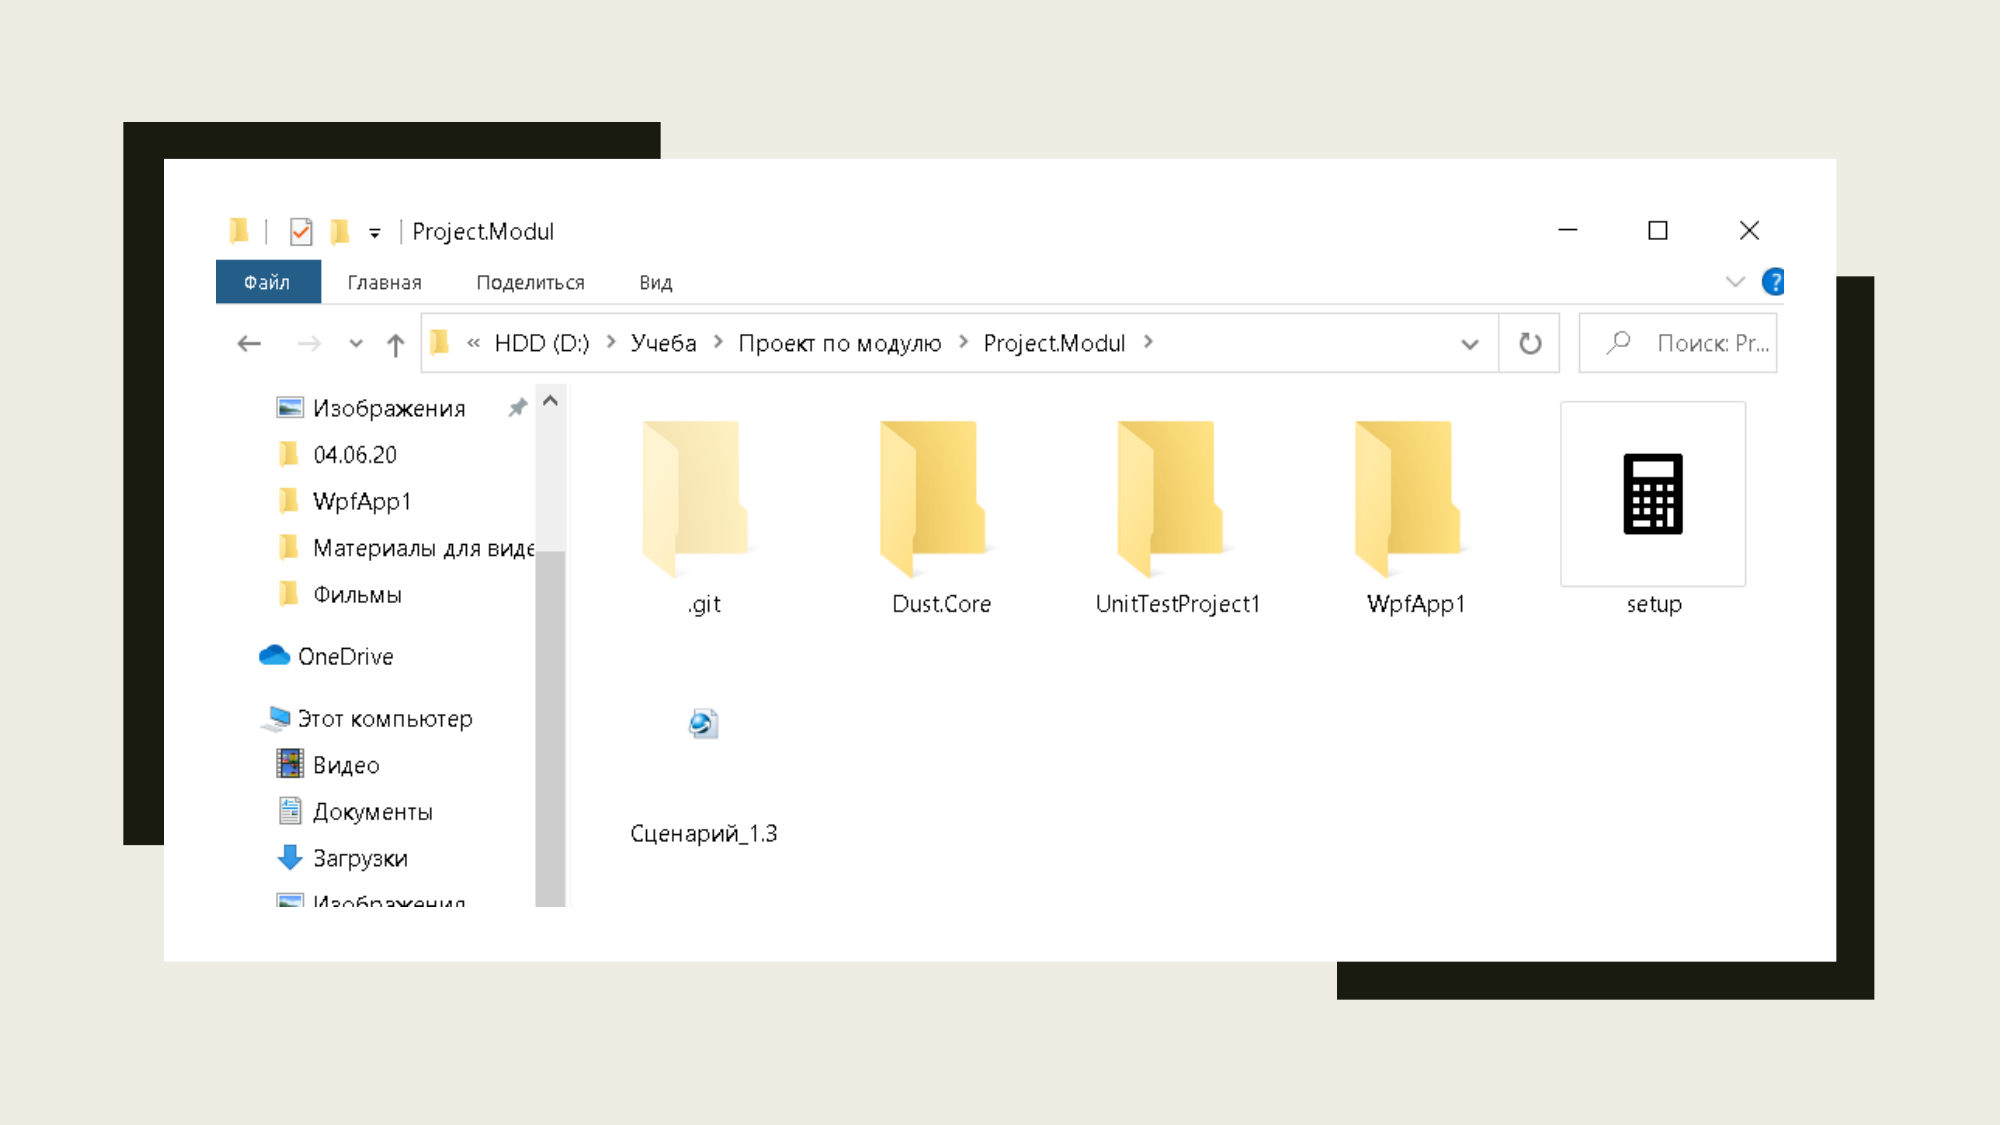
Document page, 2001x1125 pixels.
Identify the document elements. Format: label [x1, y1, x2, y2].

list [216, 212, 1784, 907]
text_box [0, 0, 2000, 1125]
text_box [123, 122, 1875, 1000]
